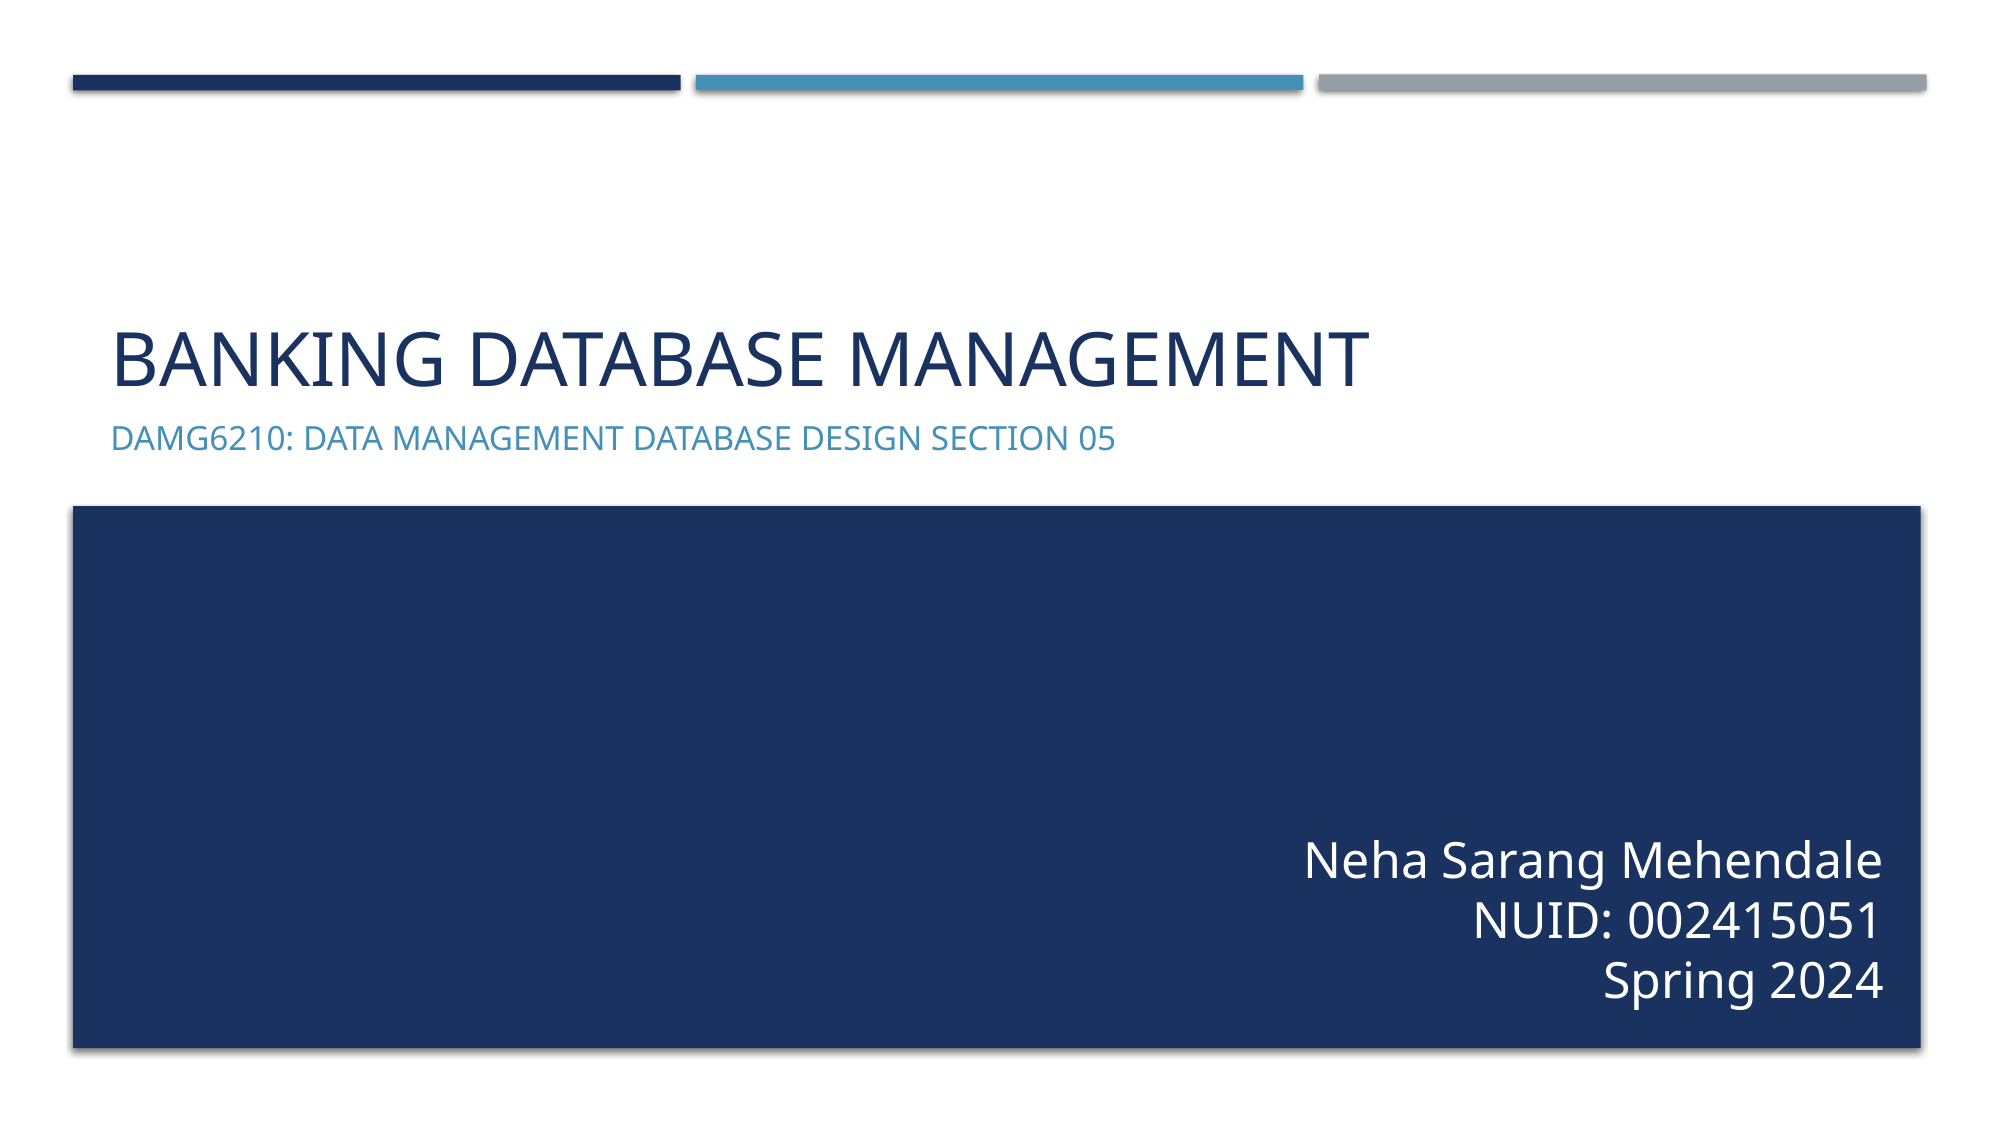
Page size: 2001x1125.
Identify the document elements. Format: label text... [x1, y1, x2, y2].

title Banking database management [95, 167, 1899, 409]
subtitle Damg6210: Data management database design Section 05 [95, 409, 1899, 507]
text_box Neha Sarang Mehendale NUID: 002415051 Spring 2024 [960, 820, 1899, 1016]
